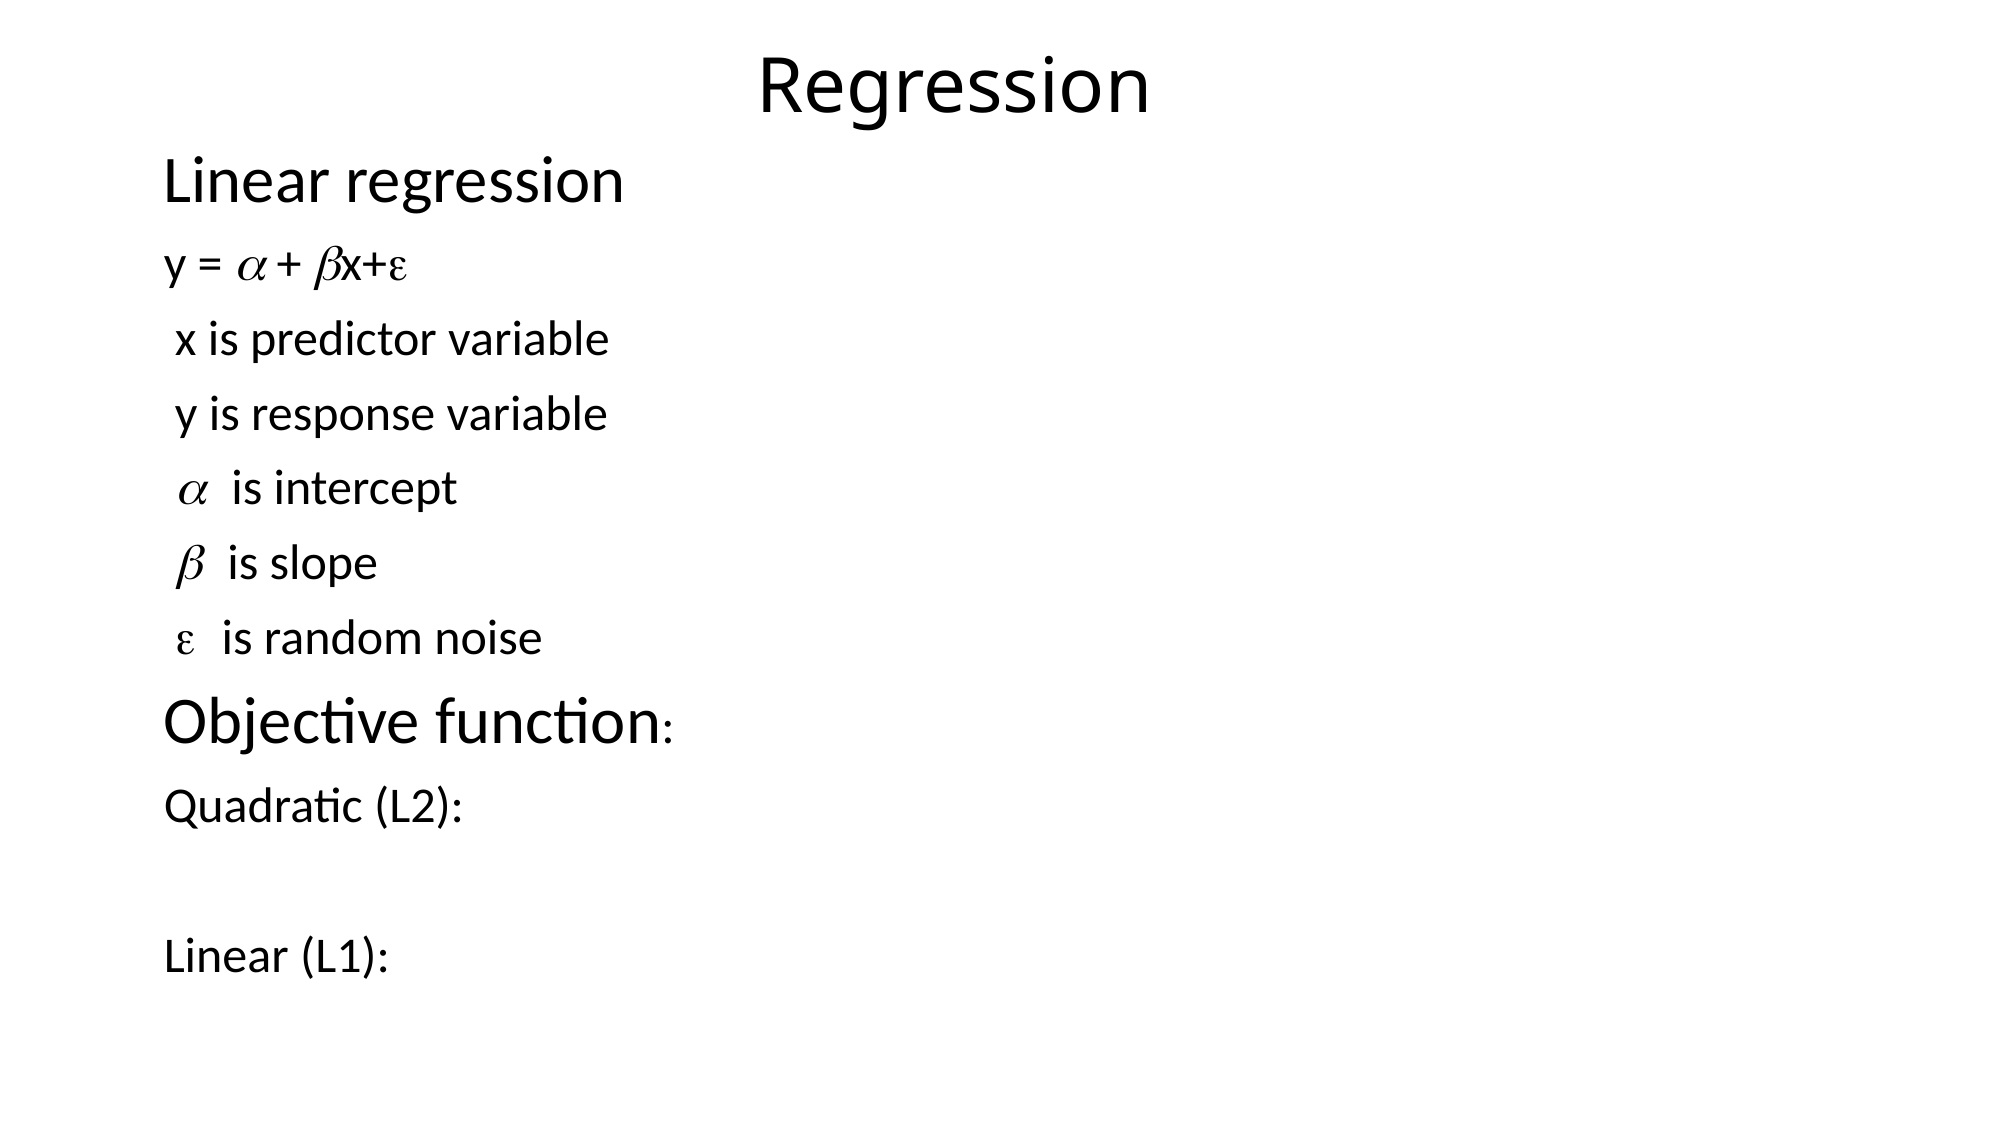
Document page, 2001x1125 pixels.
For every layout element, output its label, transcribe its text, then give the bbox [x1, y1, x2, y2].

title Regression [204, 39, 1705, 137]
